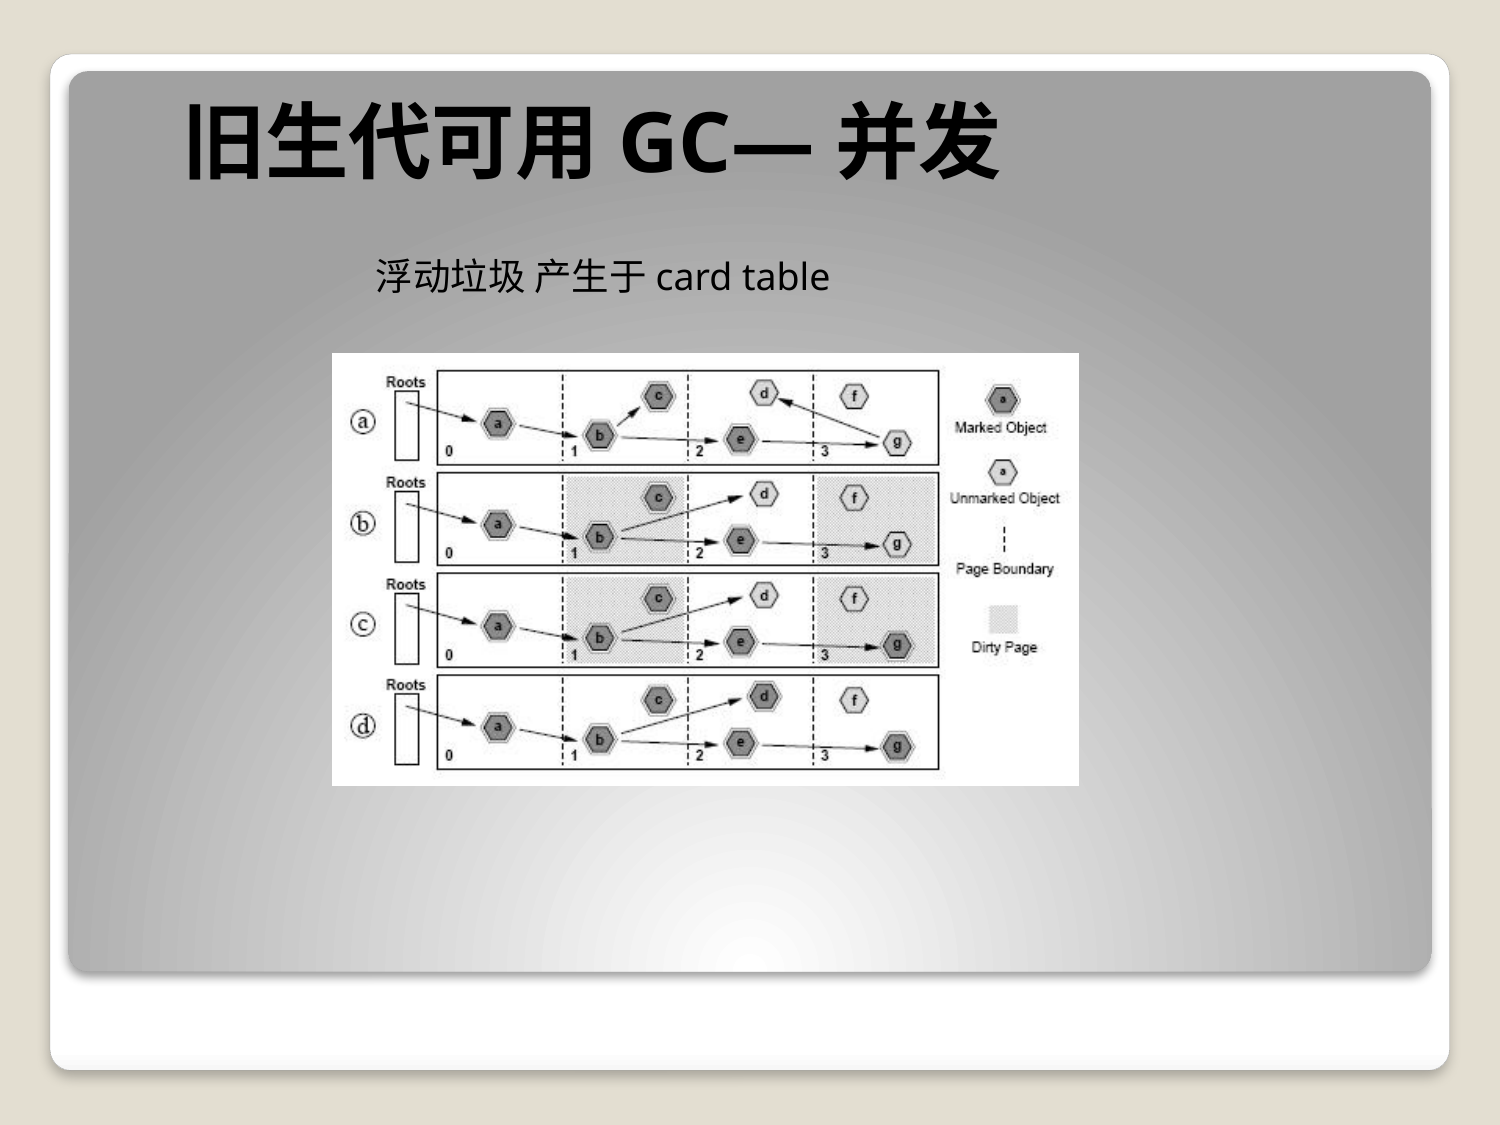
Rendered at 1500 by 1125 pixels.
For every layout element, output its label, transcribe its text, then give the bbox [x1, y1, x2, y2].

picture [332, 353, 1079, 786]
text_box 浮动垃圾 产生于card table [360, 246, 958, 306]
text_box 旧生代可用GC—并发 [167, 82, 1017, 197]
